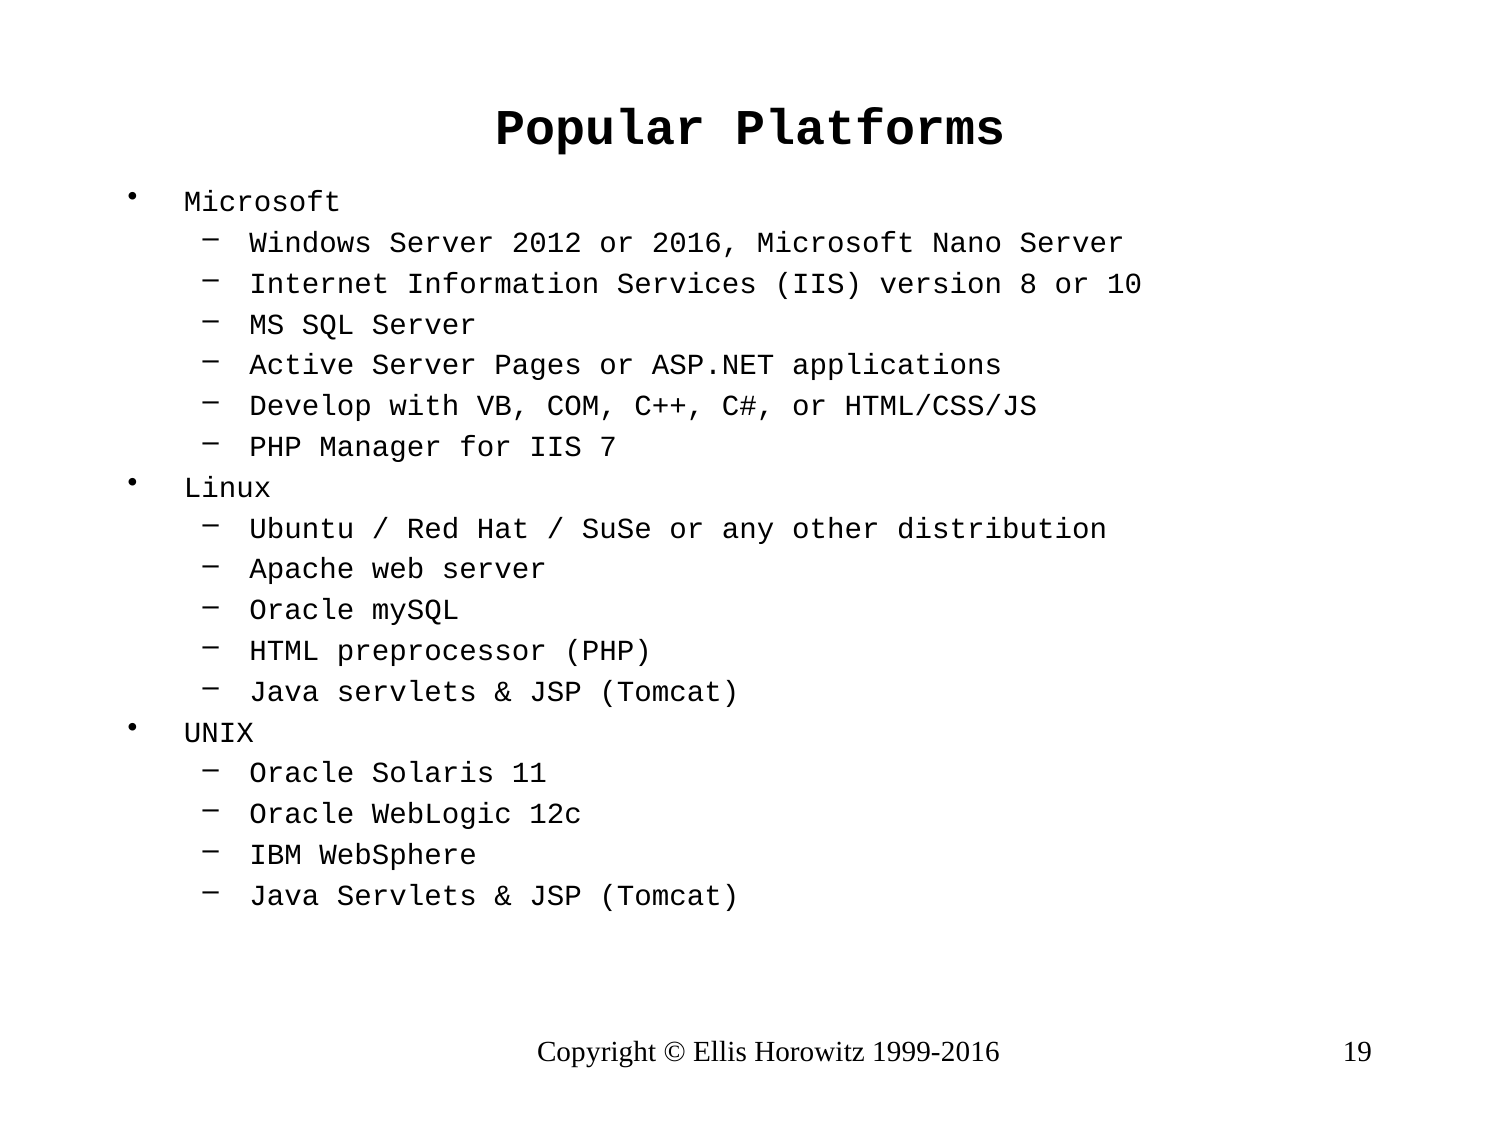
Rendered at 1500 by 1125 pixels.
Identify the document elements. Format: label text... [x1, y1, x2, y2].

list Microsoft Windows Server 2012 or 2016, Microsoft Nano Server Internet Information Services (IIS) version 8 or 10 MS SQL Server Active Server Pages or ASP.NET applications Develop with VB, COM, C++, C#, or HTML/CSS/JS PHP Manager for IIS 7 Linux Ubuntu / Red Hat / SuSe or any other distribution Apache web server Oracle mySQL HTML preprocessor (PHP) Java servlets & JSP (Tomcat) UNIX Oracle Solaris 11 Oracle WebLogic 12c IBM WebSphere Java Servlets & JSP (Tomcat) [112, 174, 1388, 1000]
footer Copyright © Ellis Horowitz 1999-2016 [512, 1024, 1026, 1101]
title Popular Platforms [112, 75, 1388, 174]
slide_number 19 [1074, 1024, 1388, 1101]
